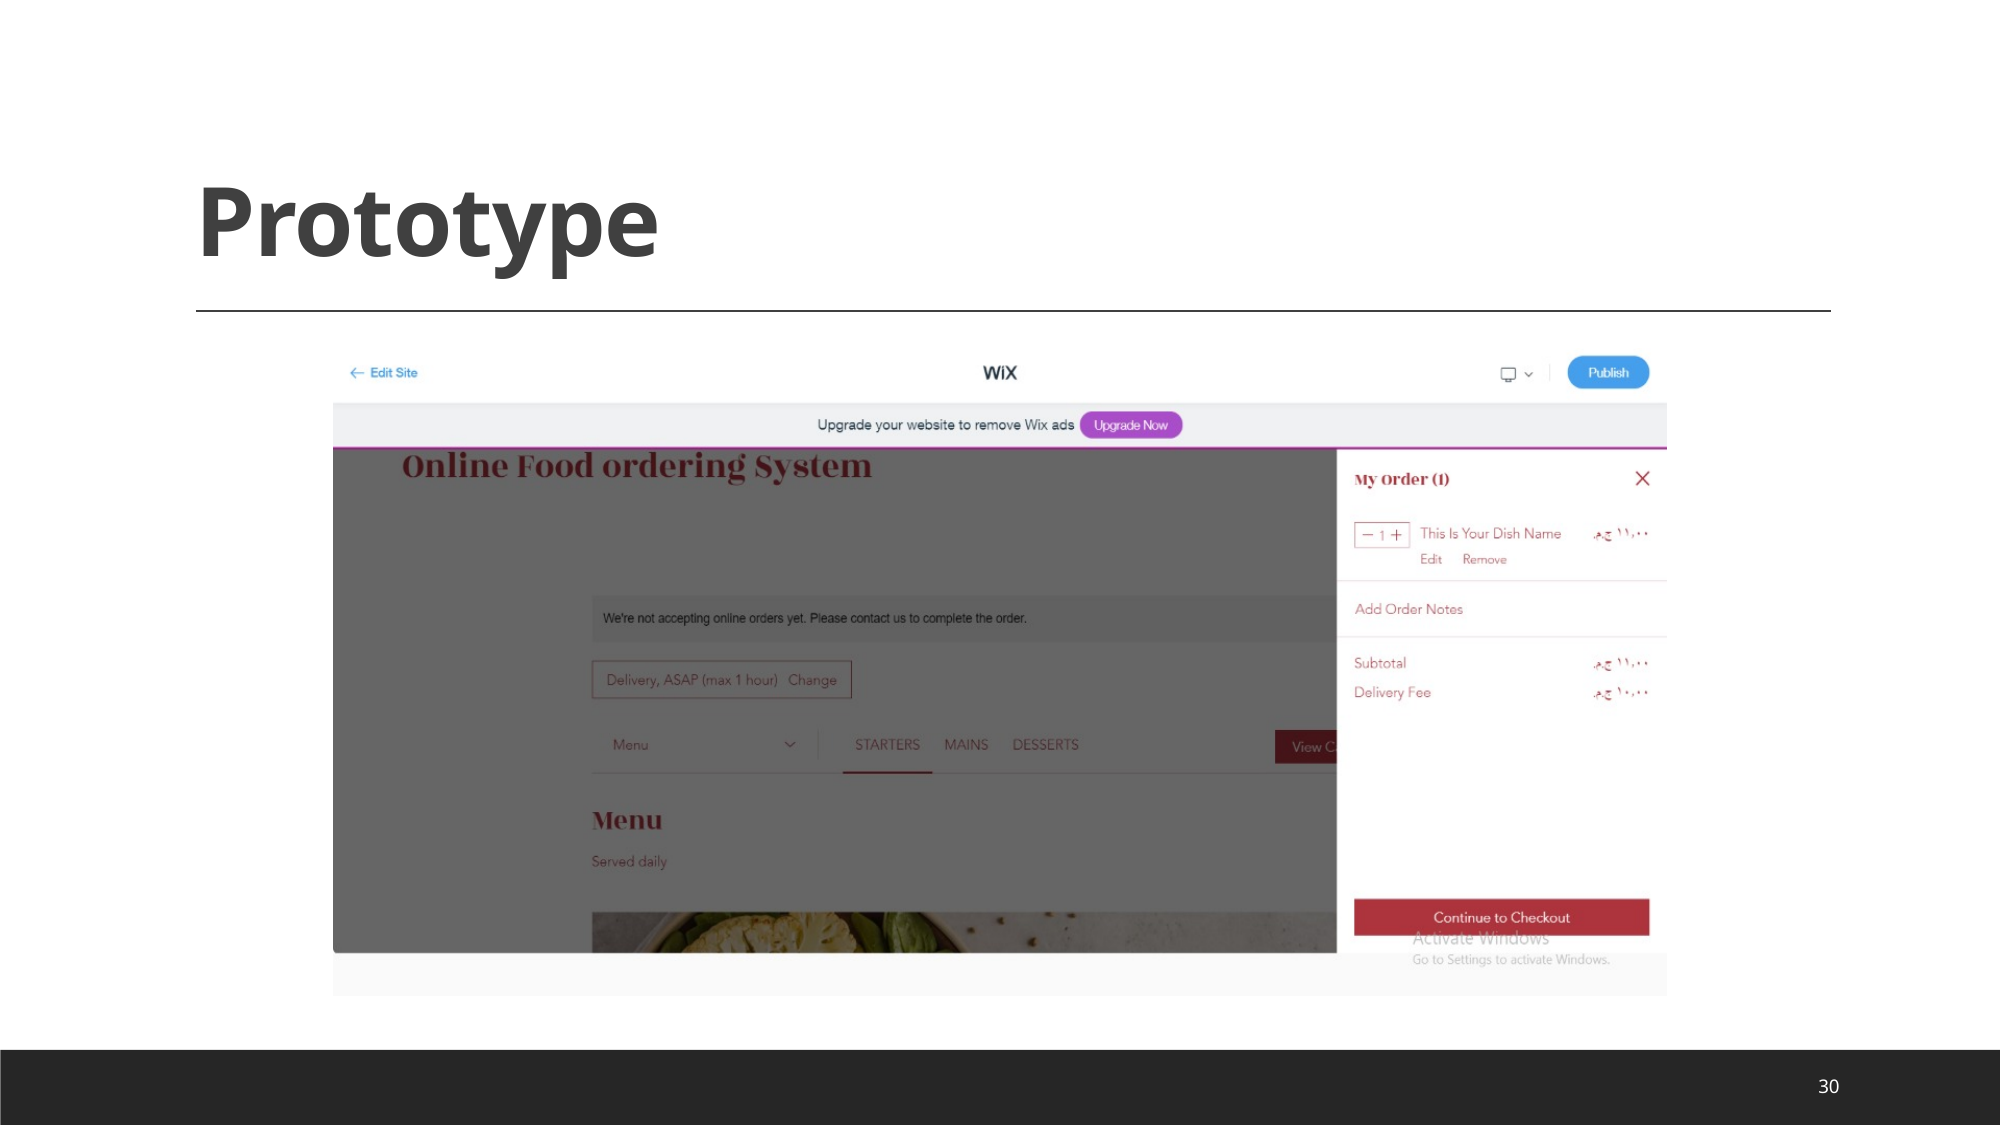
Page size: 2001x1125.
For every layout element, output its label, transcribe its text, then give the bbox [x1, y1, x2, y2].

title Prototype [180, 47, 1830, 285]
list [332, 348, 1668, 996]
slide_number 30 [1803, 1057, 1932, 1118]
